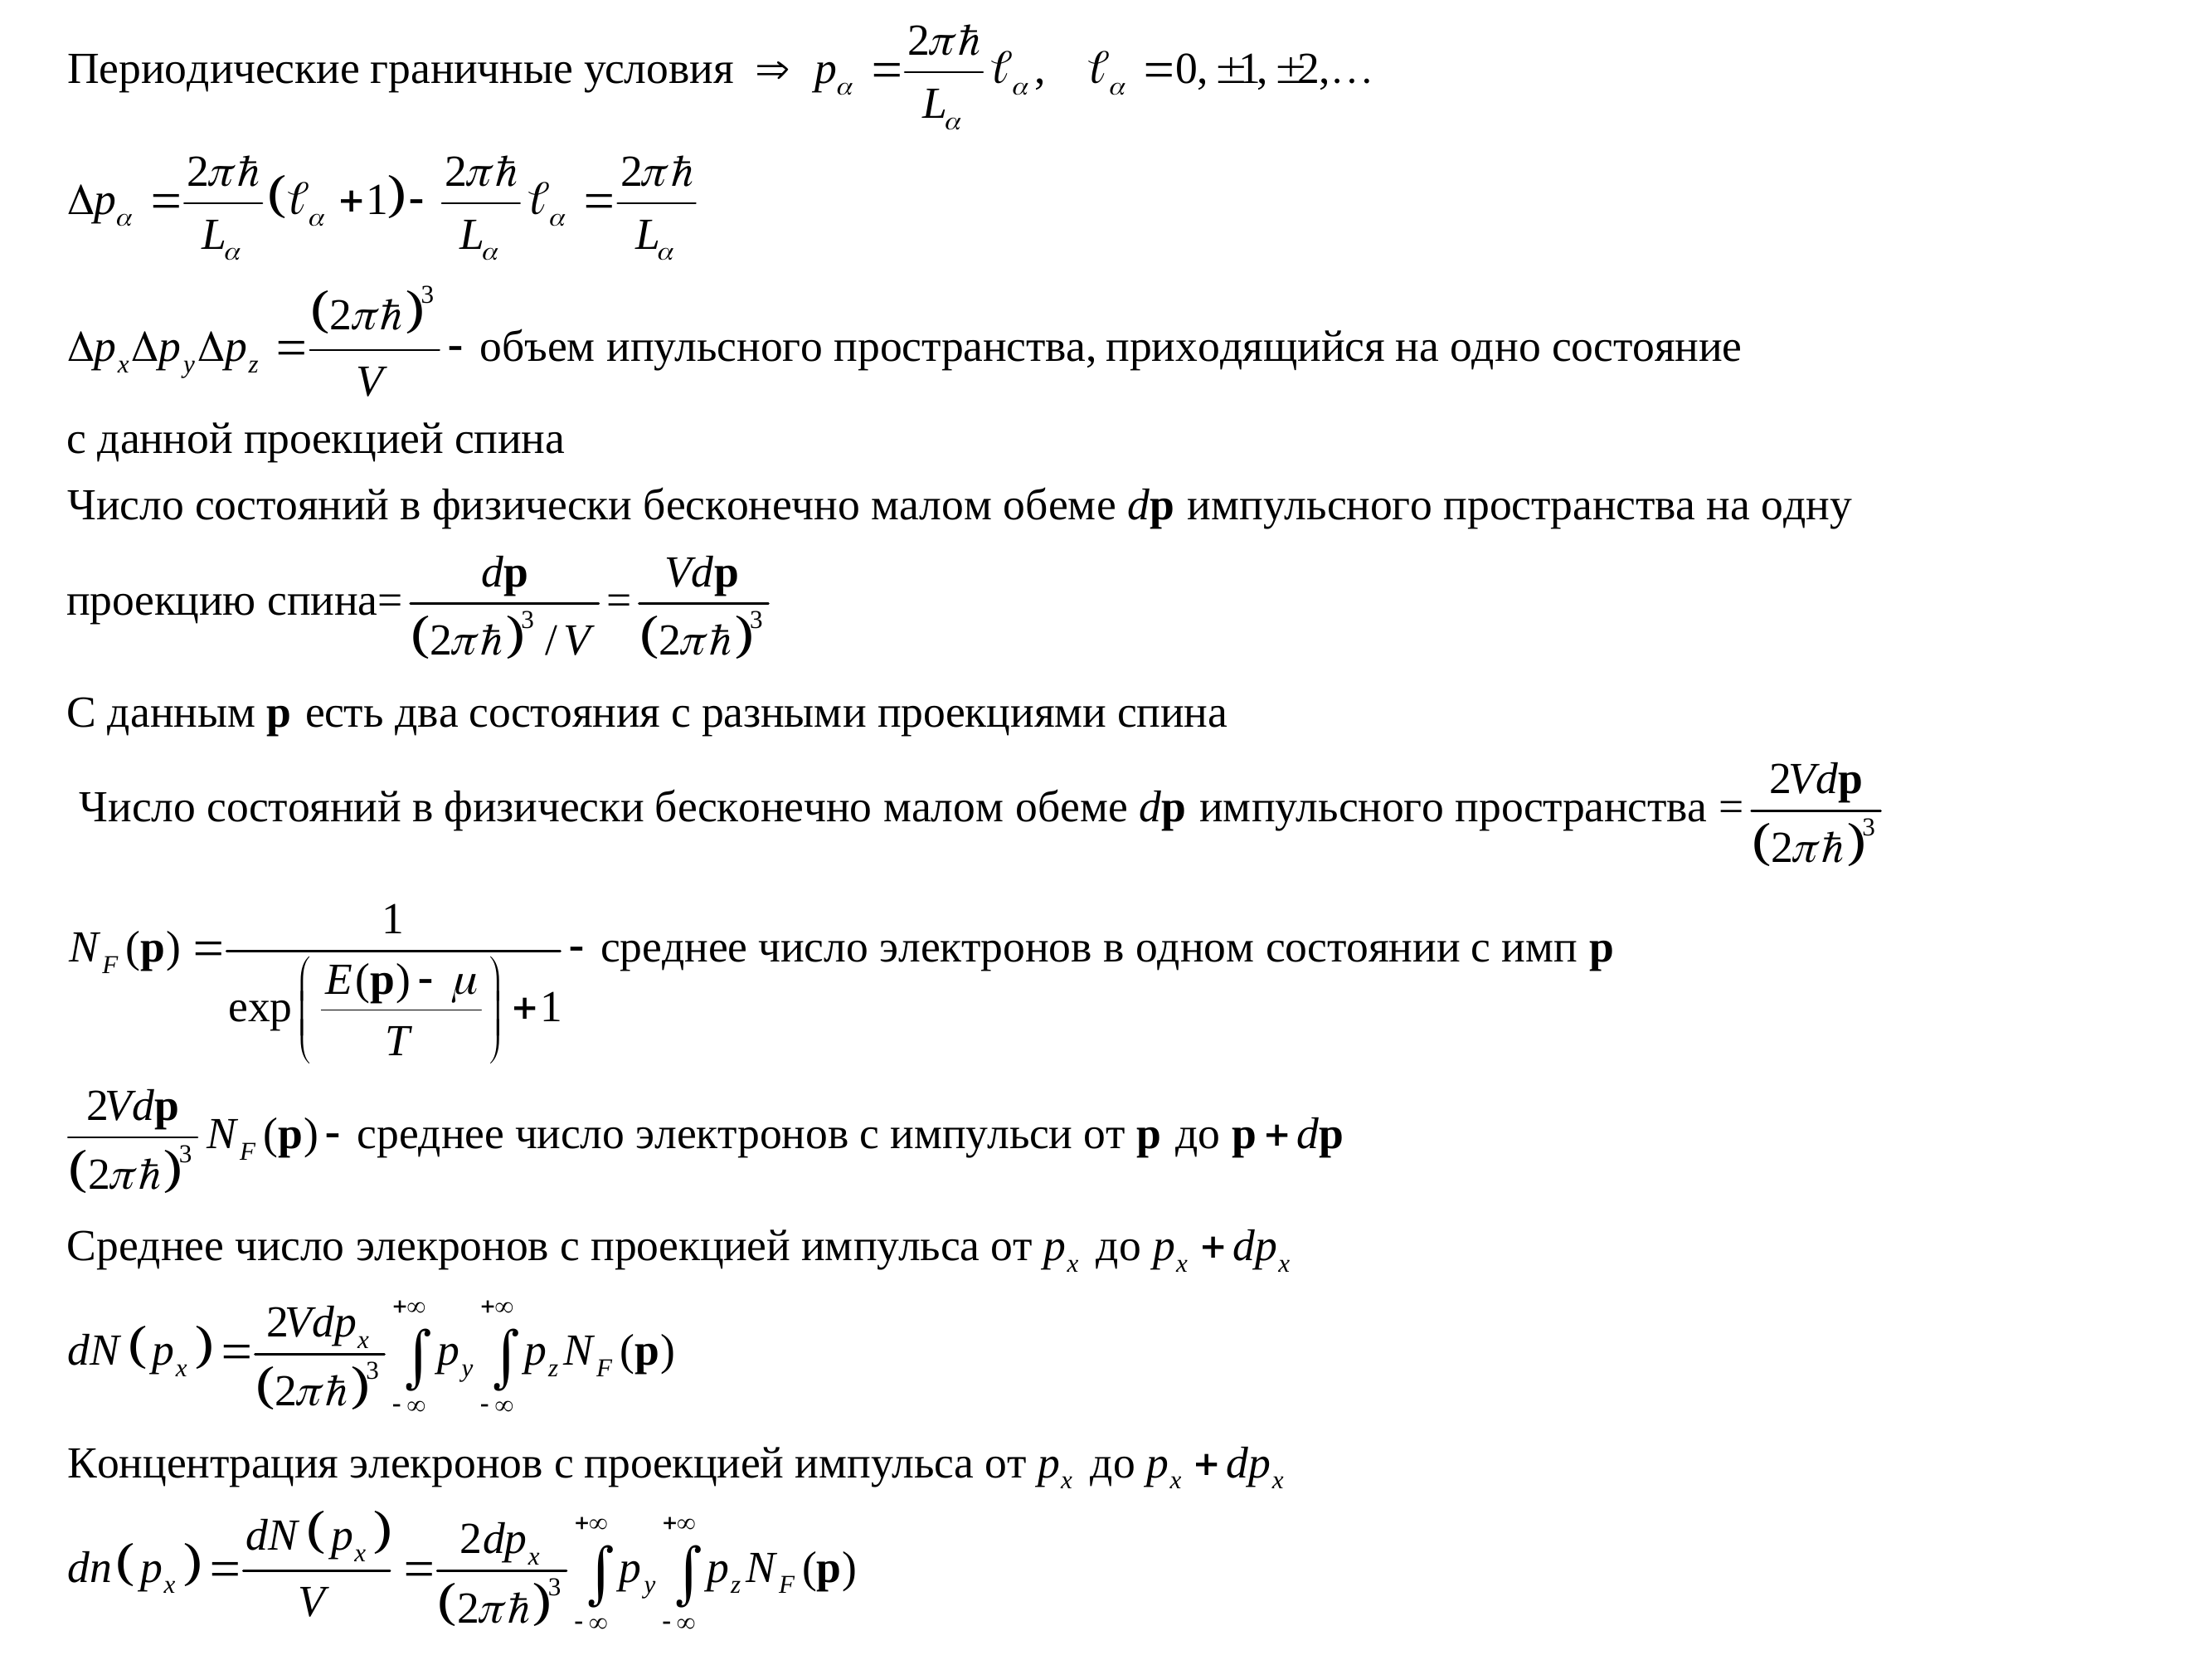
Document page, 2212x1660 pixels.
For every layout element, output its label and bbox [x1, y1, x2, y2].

text_box [61, 13, 1890, 1646]
